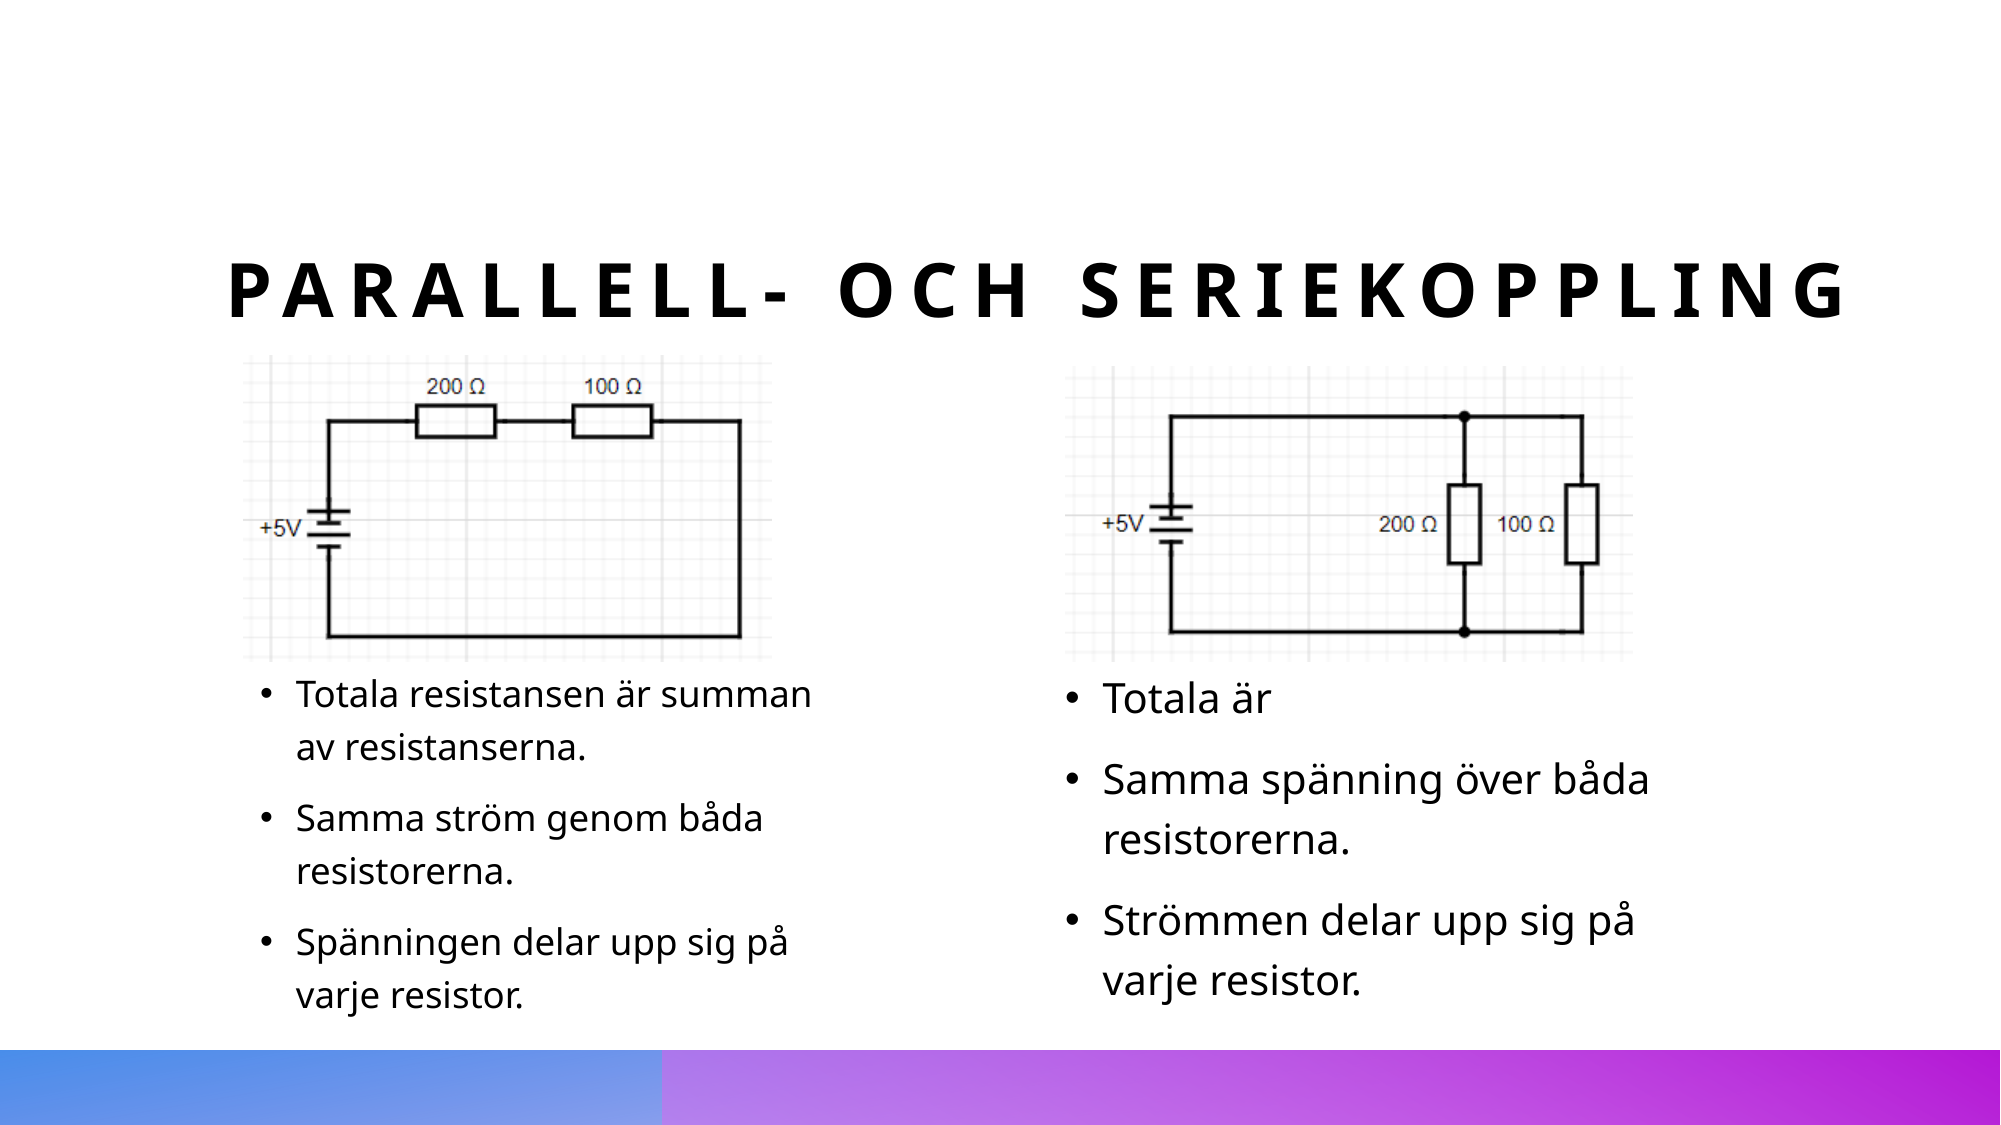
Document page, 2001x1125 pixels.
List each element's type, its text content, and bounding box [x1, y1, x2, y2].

title Parallell- och seriekoppling [225, 130, 1905, 333]
picture [1064, 366, 1633, 663]
list Totala resistansen är summan av resistanserna. Samma ström genom båda resistorerna. Spänningen delar upp sig på varje resistor. [260, 662, 862, 1020]
picture [243, 355, 772, 662]
